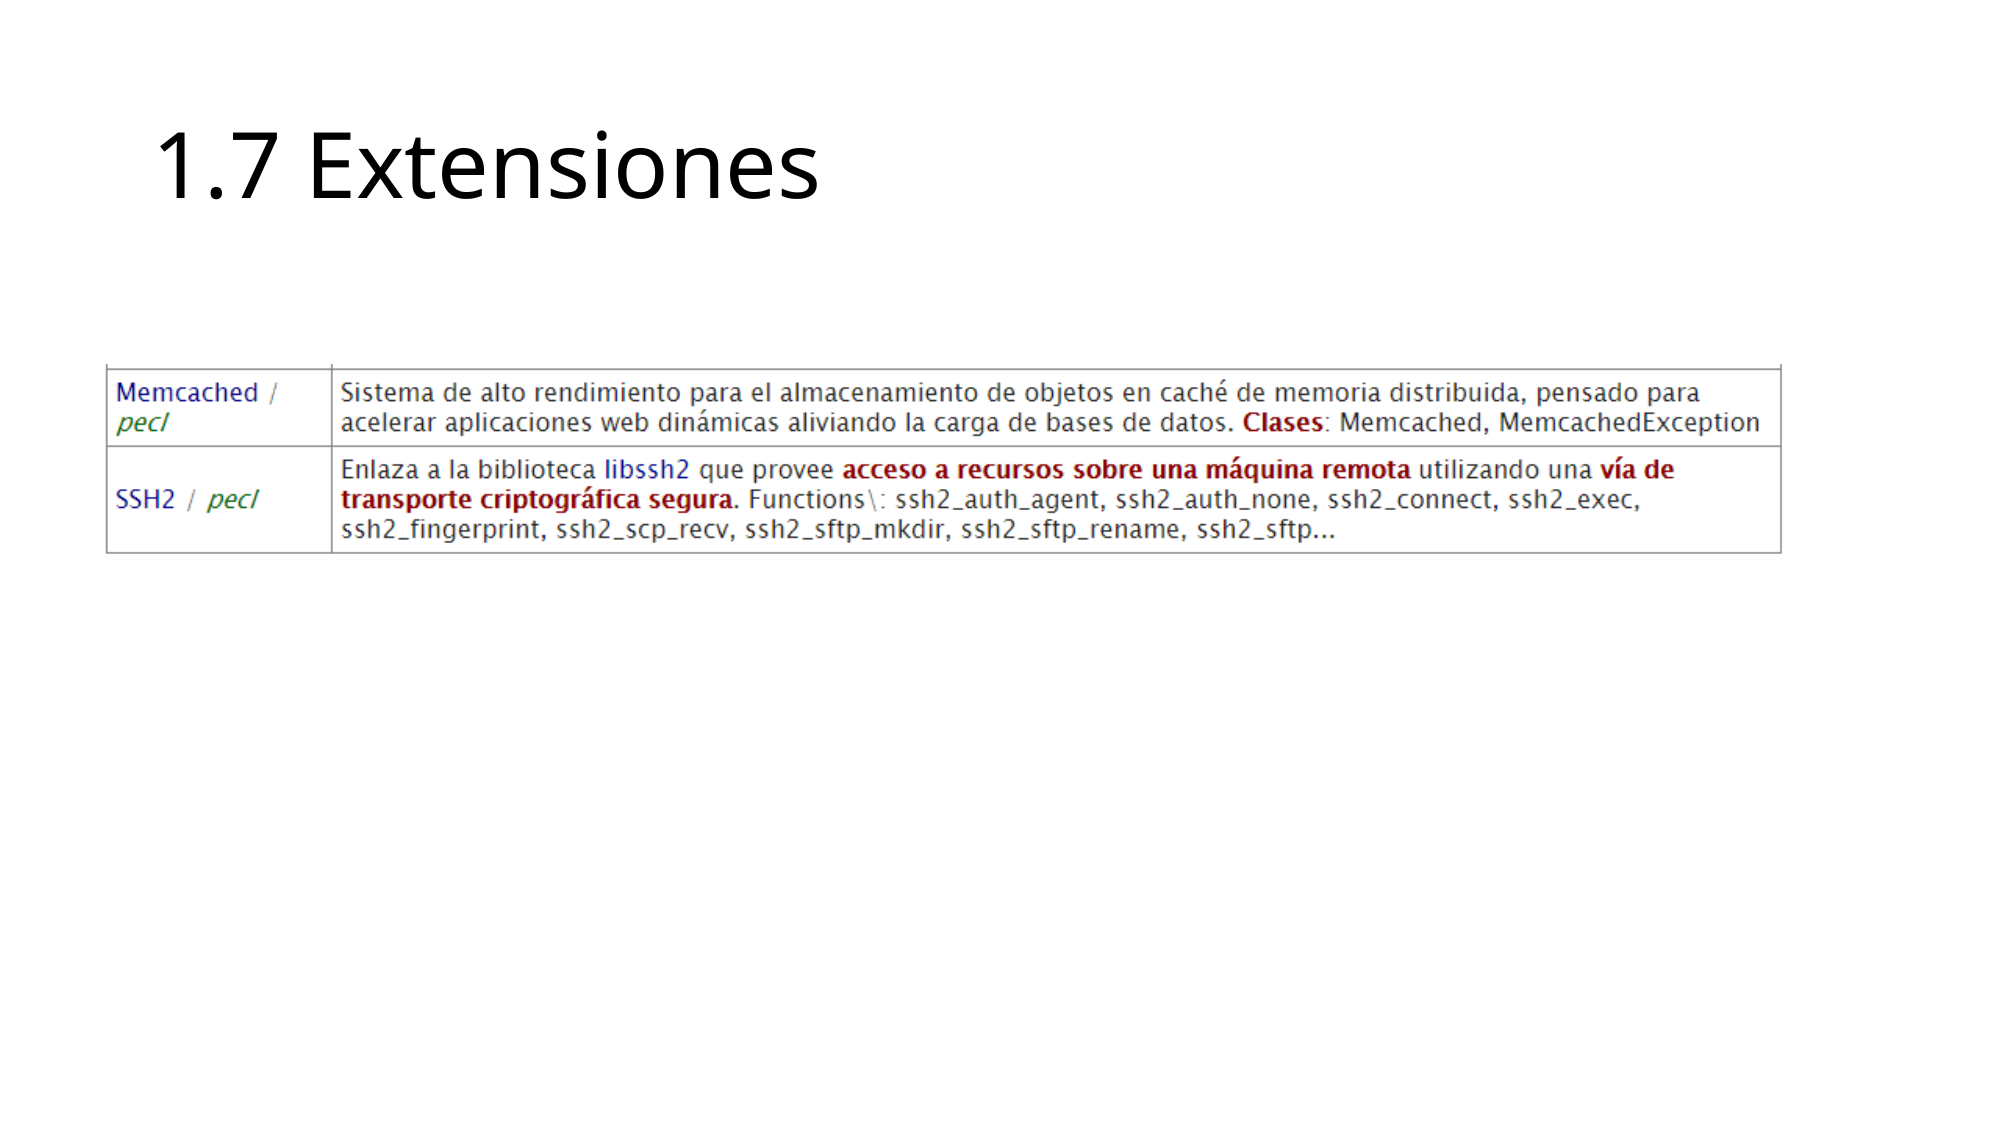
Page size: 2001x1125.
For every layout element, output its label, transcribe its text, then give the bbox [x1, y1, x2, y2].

title 1.7 Extensiones [137, 59, 1863, 278]
picture [100, 364, 1793, 565]
